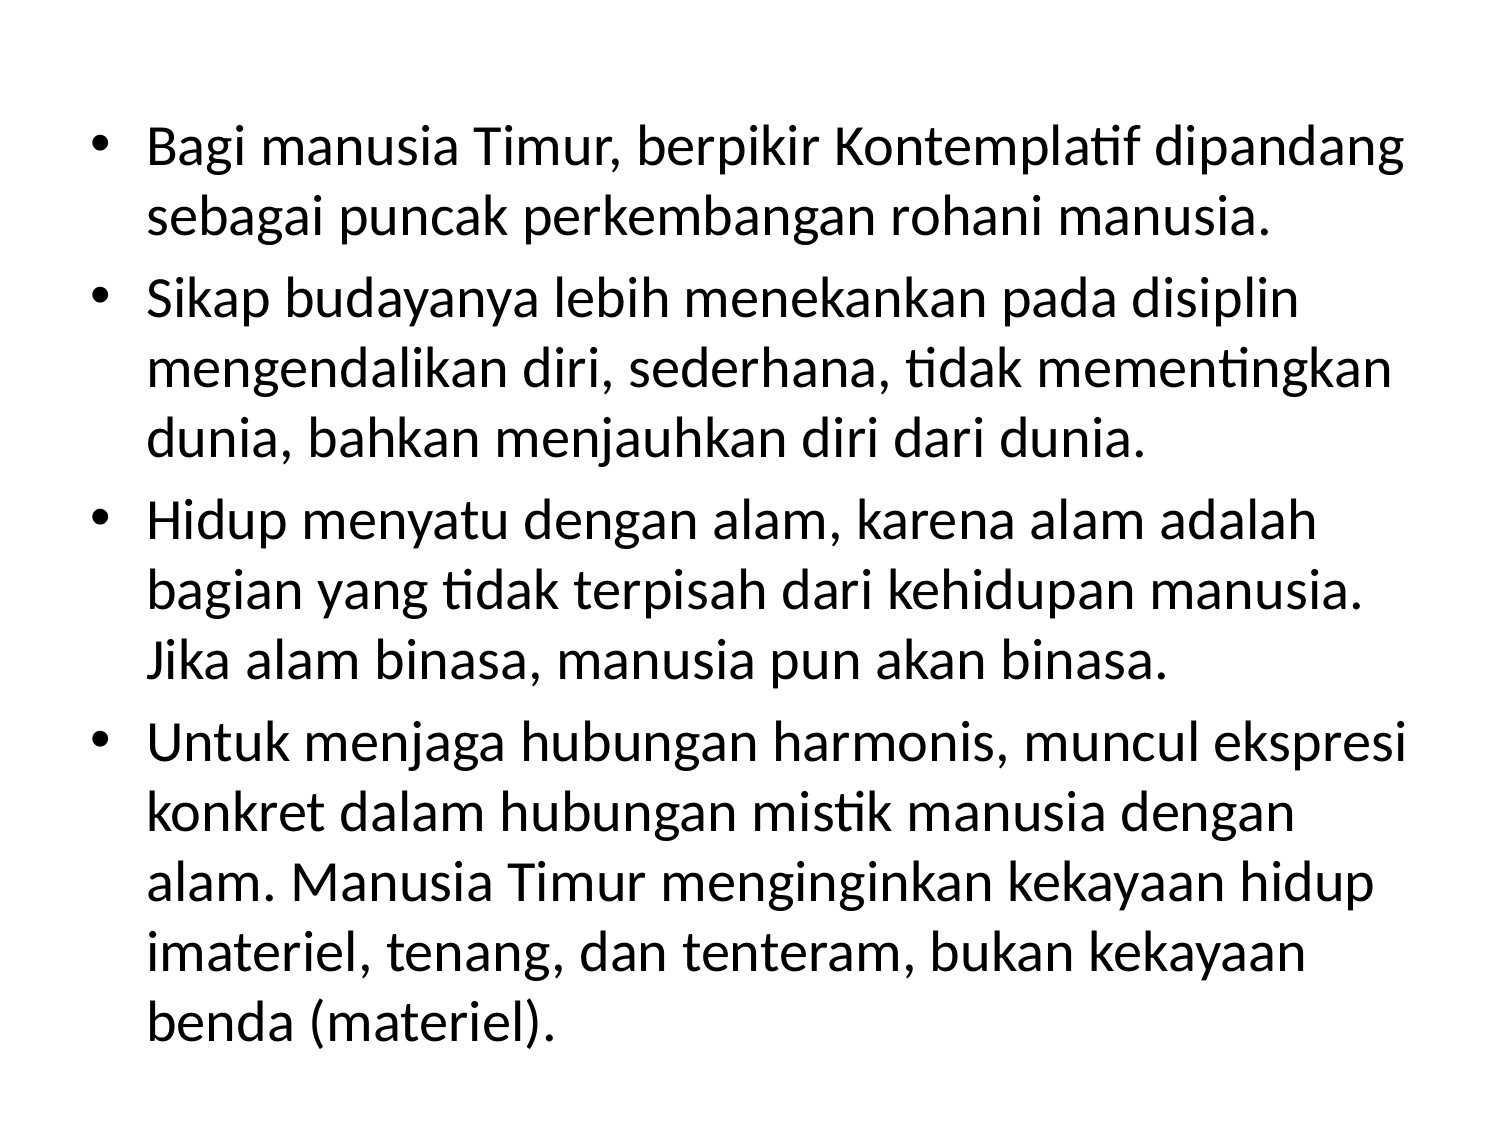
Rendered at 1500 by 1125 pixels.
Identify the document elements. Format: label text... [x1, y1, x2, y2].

list Bagi manusia Timur, berpikir Kontemplatif dipandang sebagai puncak perkembangan rohani manusia. Sikap budayanya lebih menekankan pada disiplin mengendalikan diri, sederhana, tidak mementingkan dunia, bahkan menjauhkan diri dari dunia. Hidup menyatu dengan alam, karena alam adalah bagian yang tidak terpisah dari kehidupan manusia. Jika alam binasa, manusia pun akan binasa. Untuk menjaga hubungan harmonis, muncul ekspresi konkret dalam hubungan mistik manusia dengan alam. Manusia Timur menginginkan kekayaan hidup imateriel, tenang, dan tenteram, bukan kekayaan benda (materiel). [75, 99, 1425, 1088]
